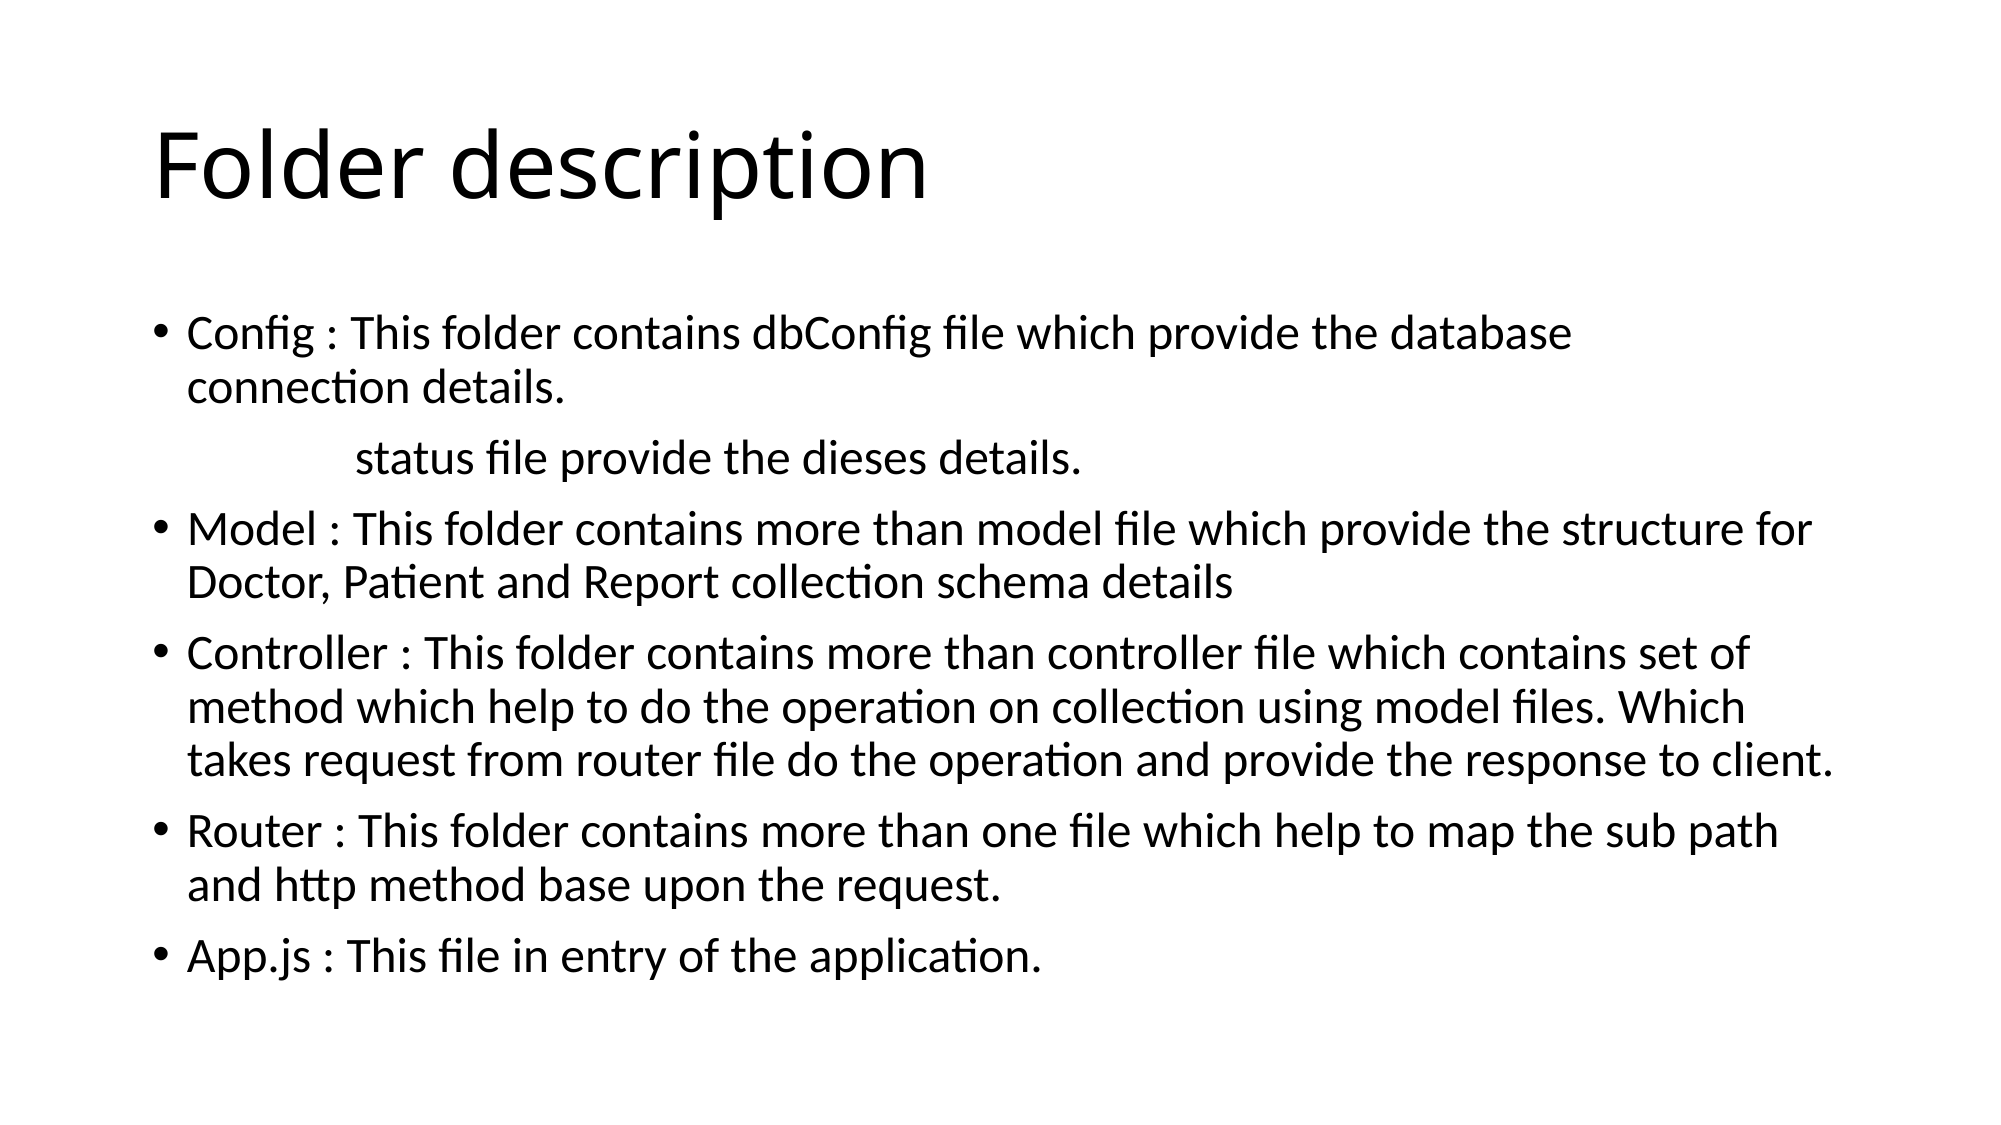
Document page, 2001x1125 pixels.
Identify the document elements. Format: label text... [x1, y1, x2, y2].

title Folder description [137, 59, 1863, 278]
list Config : This folder contains dbConfig file which provide the database connection details. status file provide the dieses details. Model : This folder contains more than model file which provide the structure for Doctor, Patient and Report collection schema details Controller : This folder contains more than controller file which contains set of method which help to do the operation on collection using model files. Which takes request from router file do the operation and provide the response to client. Router : This folder contains more than one file which help to map the sub path and http method base upon the request. App.js : This file in entry of the application. [137, 299, 1863, 1014]
